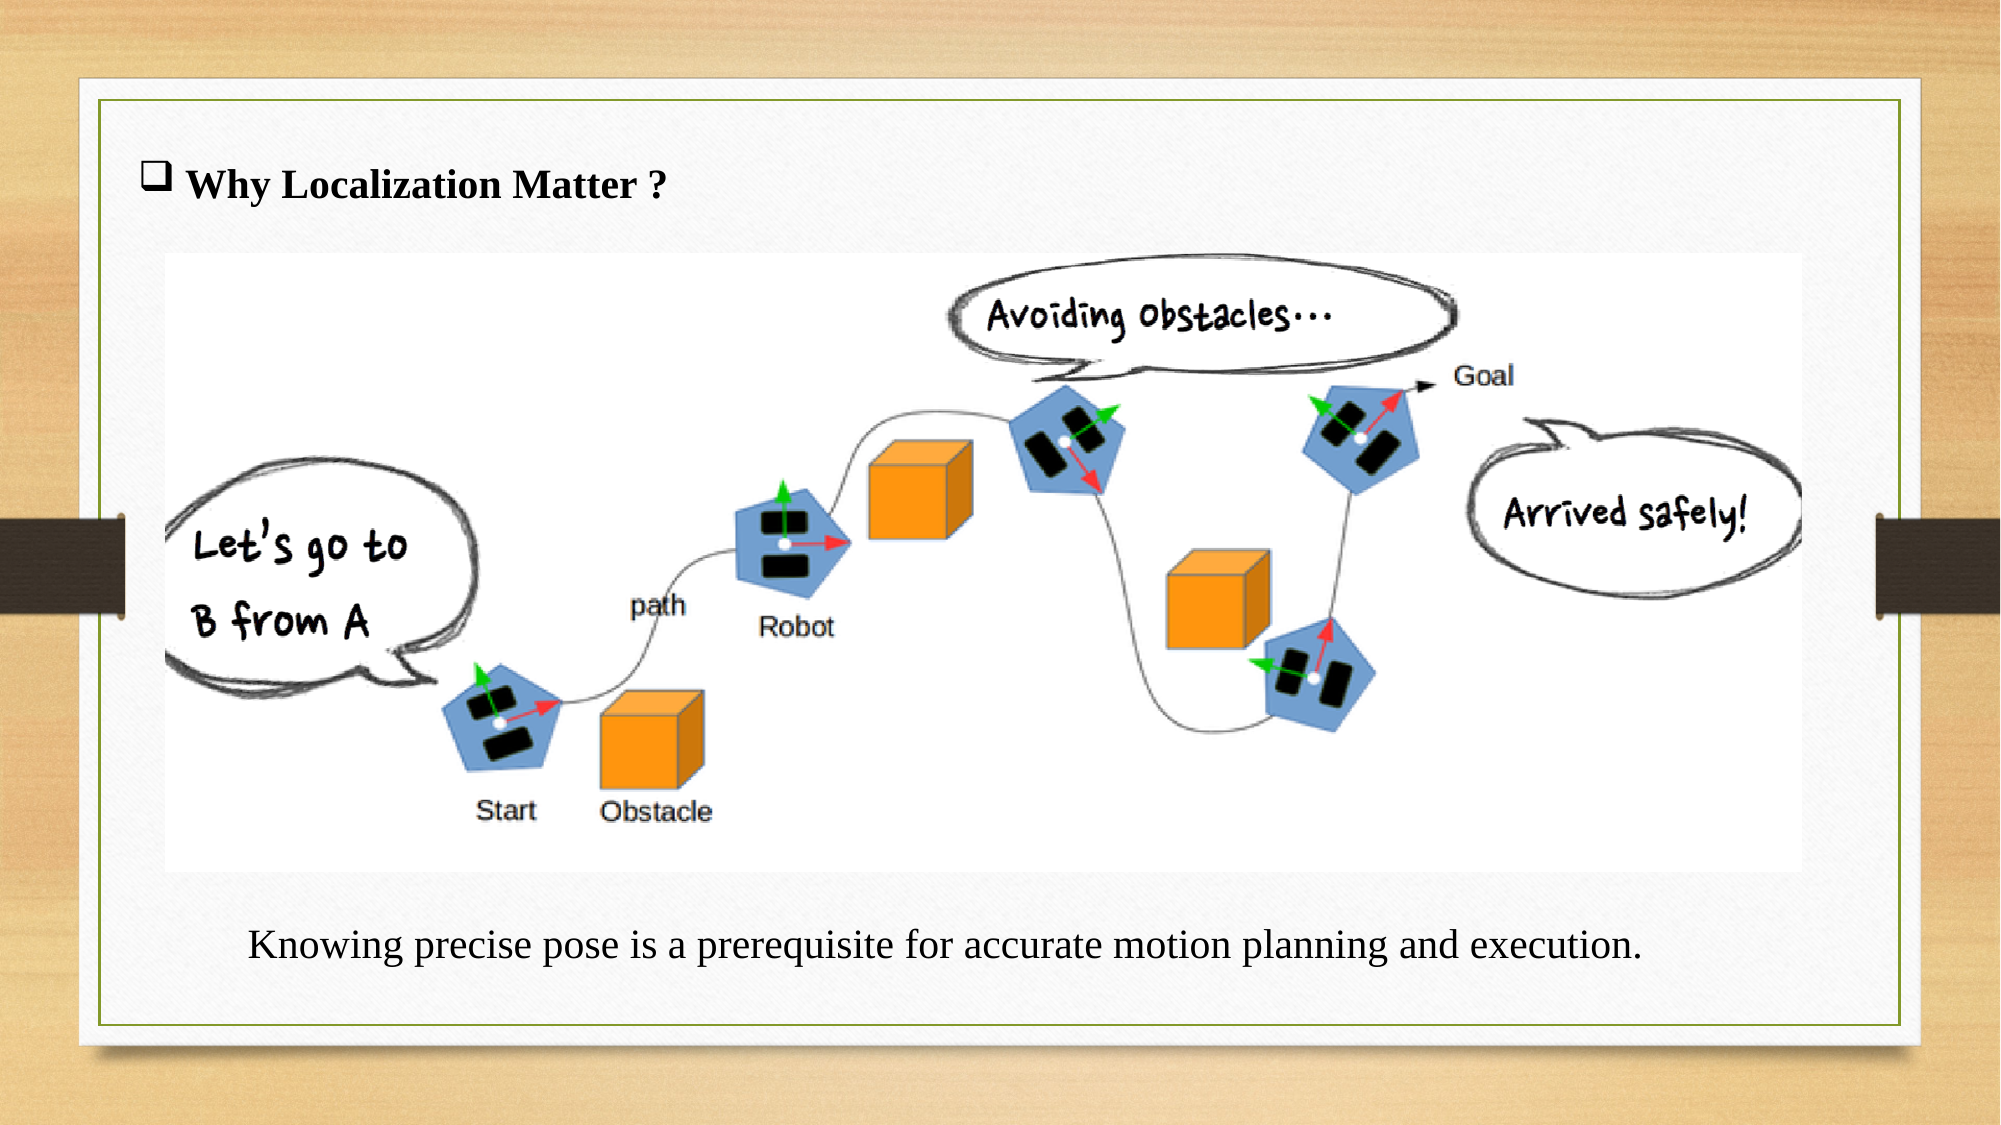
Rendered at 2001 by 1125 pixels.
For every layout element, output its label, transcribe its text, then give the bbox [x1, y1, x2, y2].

text_box Why Localization Matter ? [123, 149, 741, 215]
text_box Knowing precise pose is a prerequisite for accurate motion planning and execution. [232, 909, 1708, 975]
picture [0, 0, 2001, 1125]
